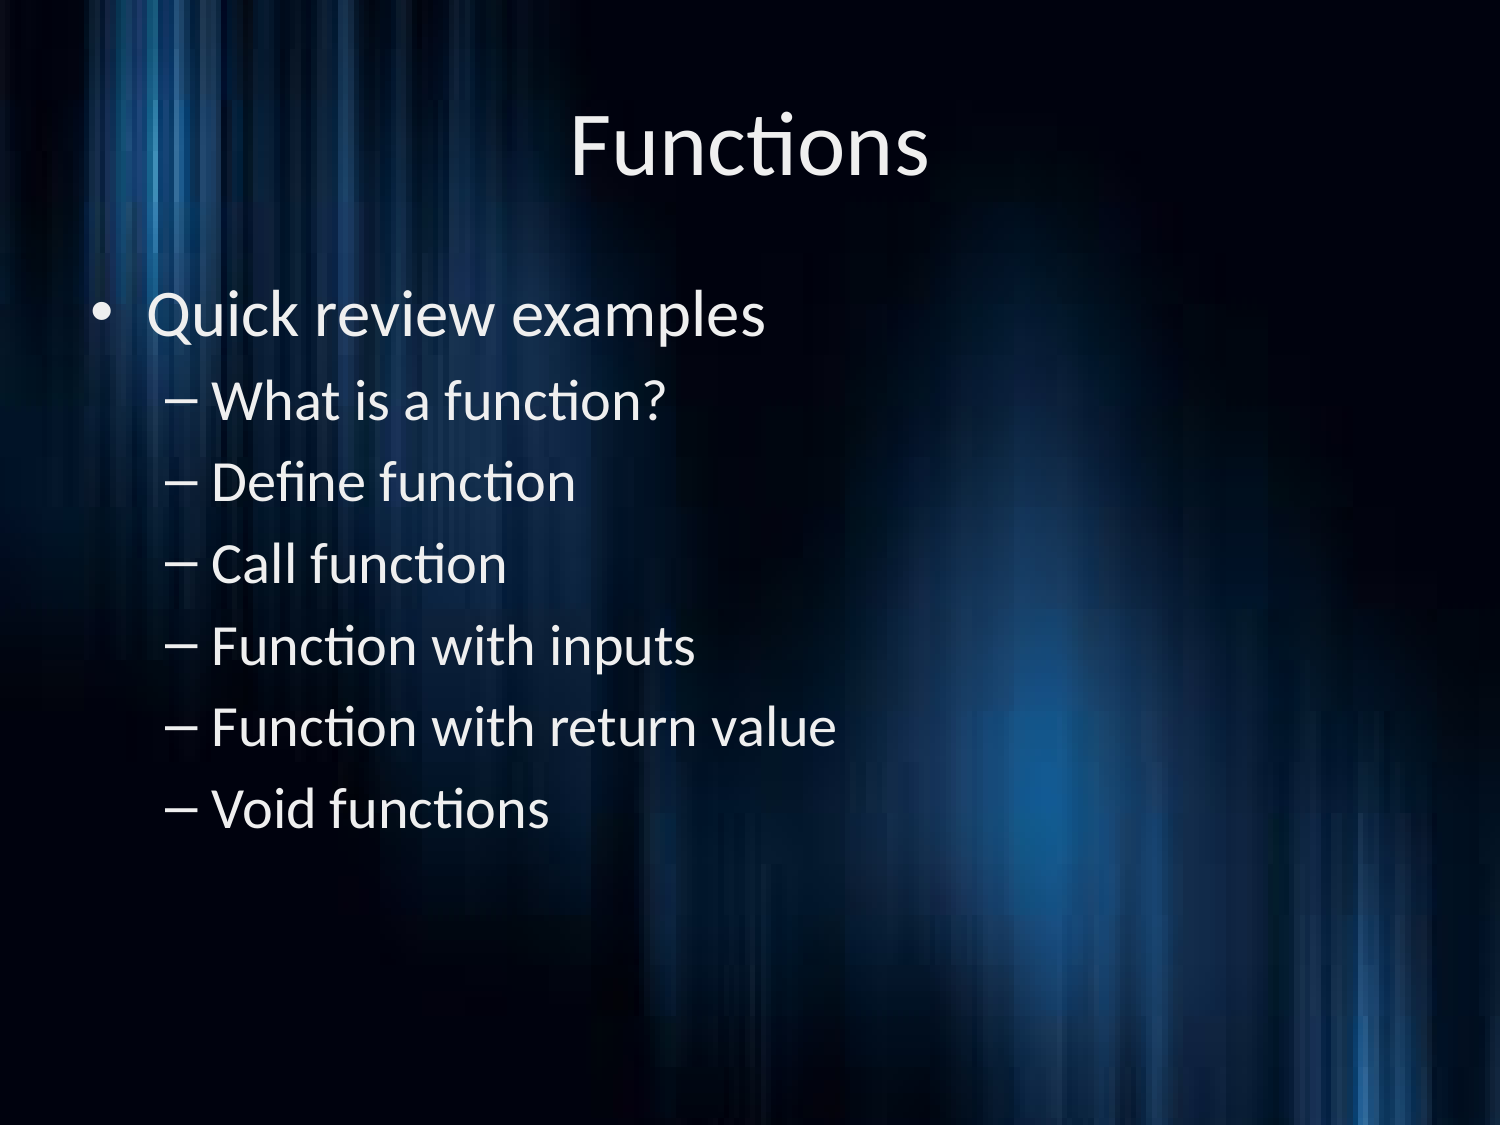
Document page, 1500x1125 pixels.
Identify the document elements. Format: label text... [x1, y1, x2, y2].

picture [0, 0, 1500, 1125]
title Functions [75, 45, 1425, 233]
list Quick review examples What is a function? Define function Call function Function with inputs Function with return value Void functions [75, 262, 1425, 1005]
